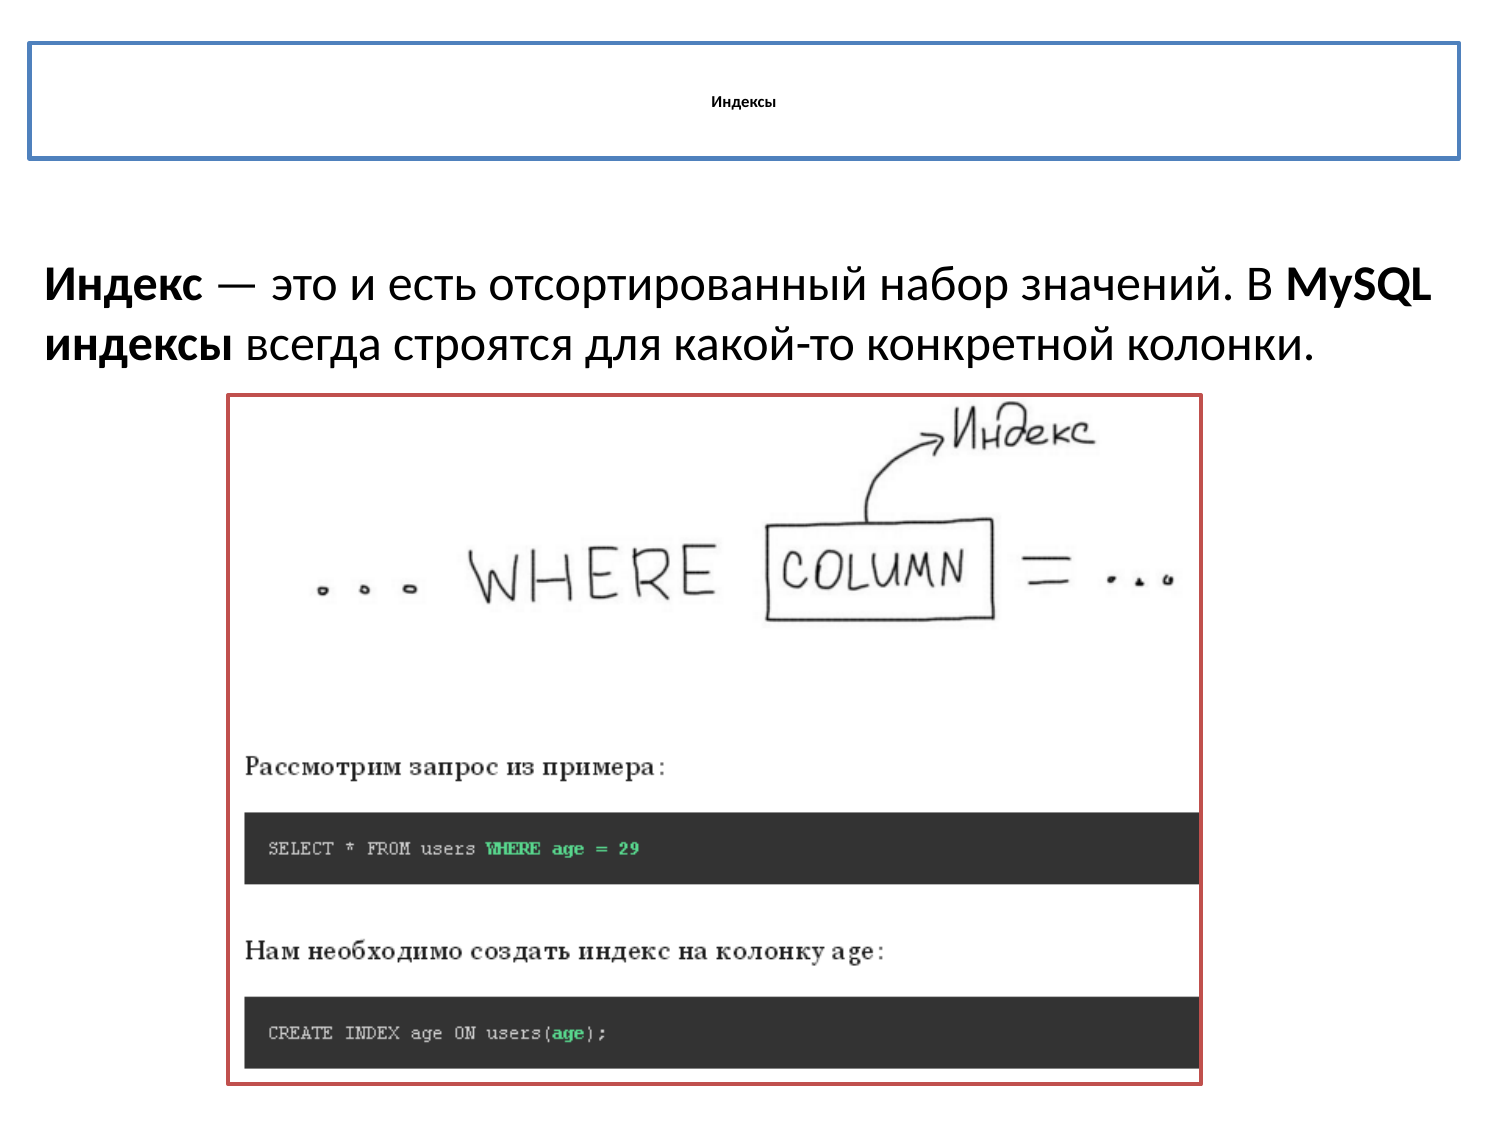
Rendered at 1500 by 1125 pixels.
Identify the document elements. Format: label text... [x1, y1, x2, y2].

text_box Индекс — это и есть отсортированный набор значений. В MySQL индексы всегда строятся для какой-то конкретной колонки. [29, 243, 1447, 379]
title Индексы [27, 41, 1461, 161]
picture [229, 396, 1200, 1083]
